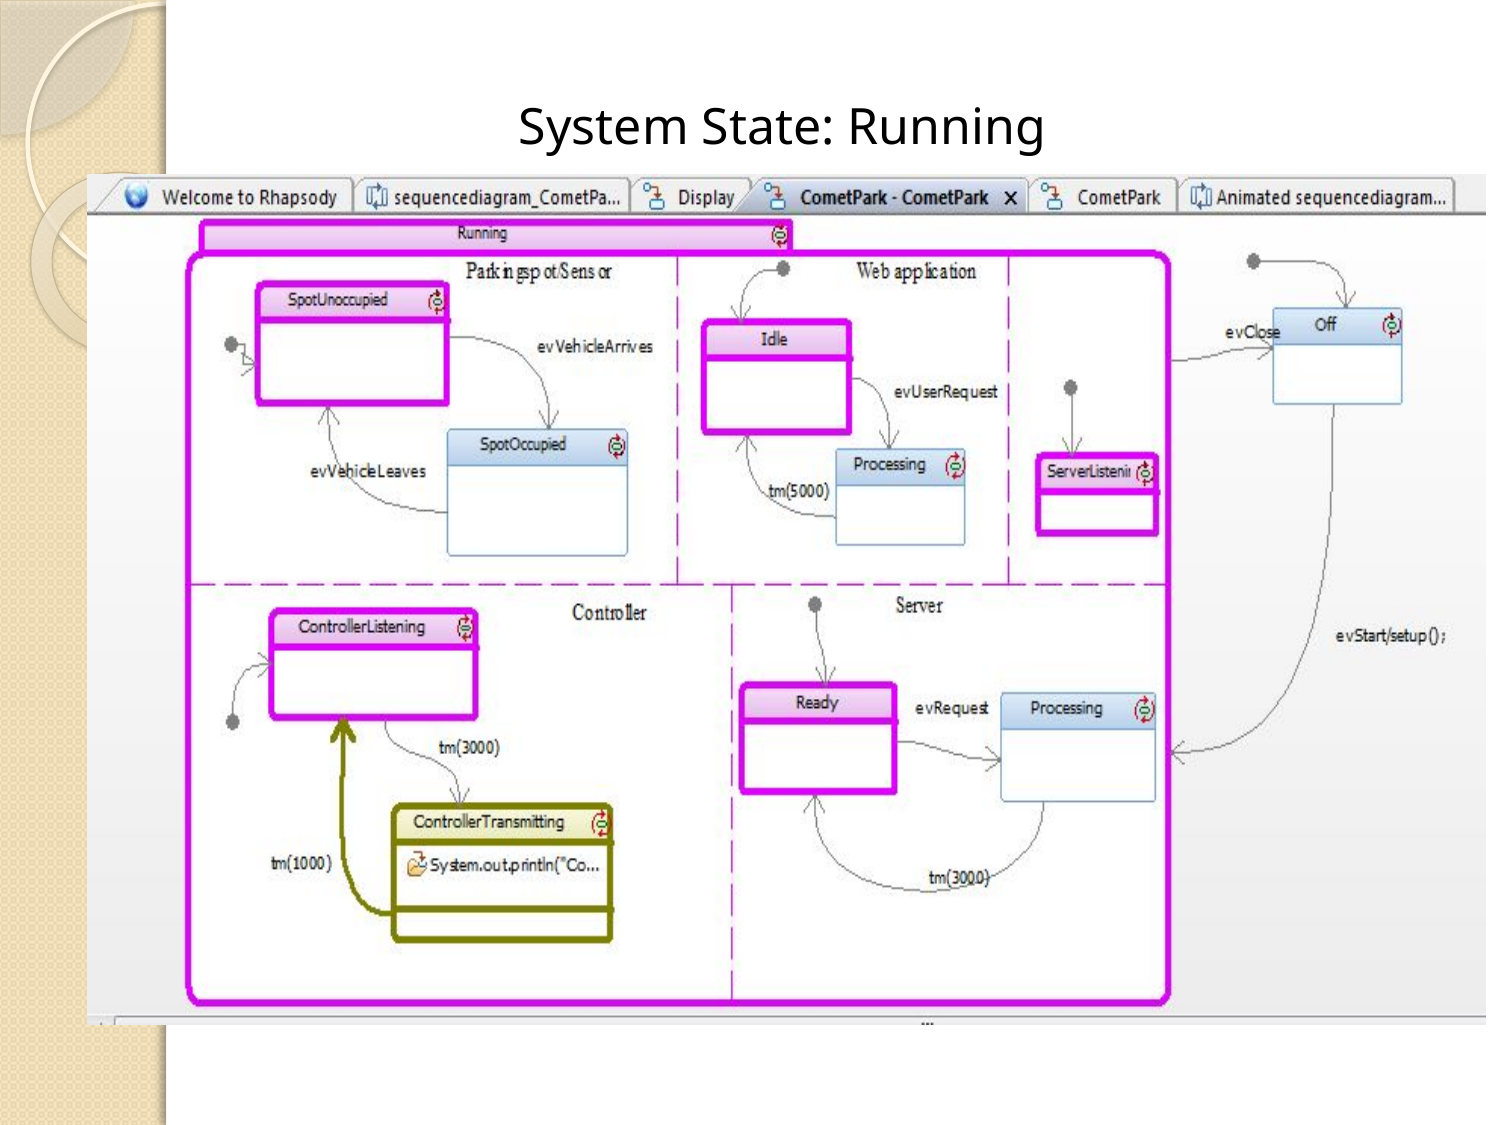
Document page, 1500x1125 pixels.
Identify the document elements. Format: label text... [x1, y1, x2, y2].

text_box System State: Running [165, 87, 1400, 163]
picture [87, 174, 1486, 1026]
